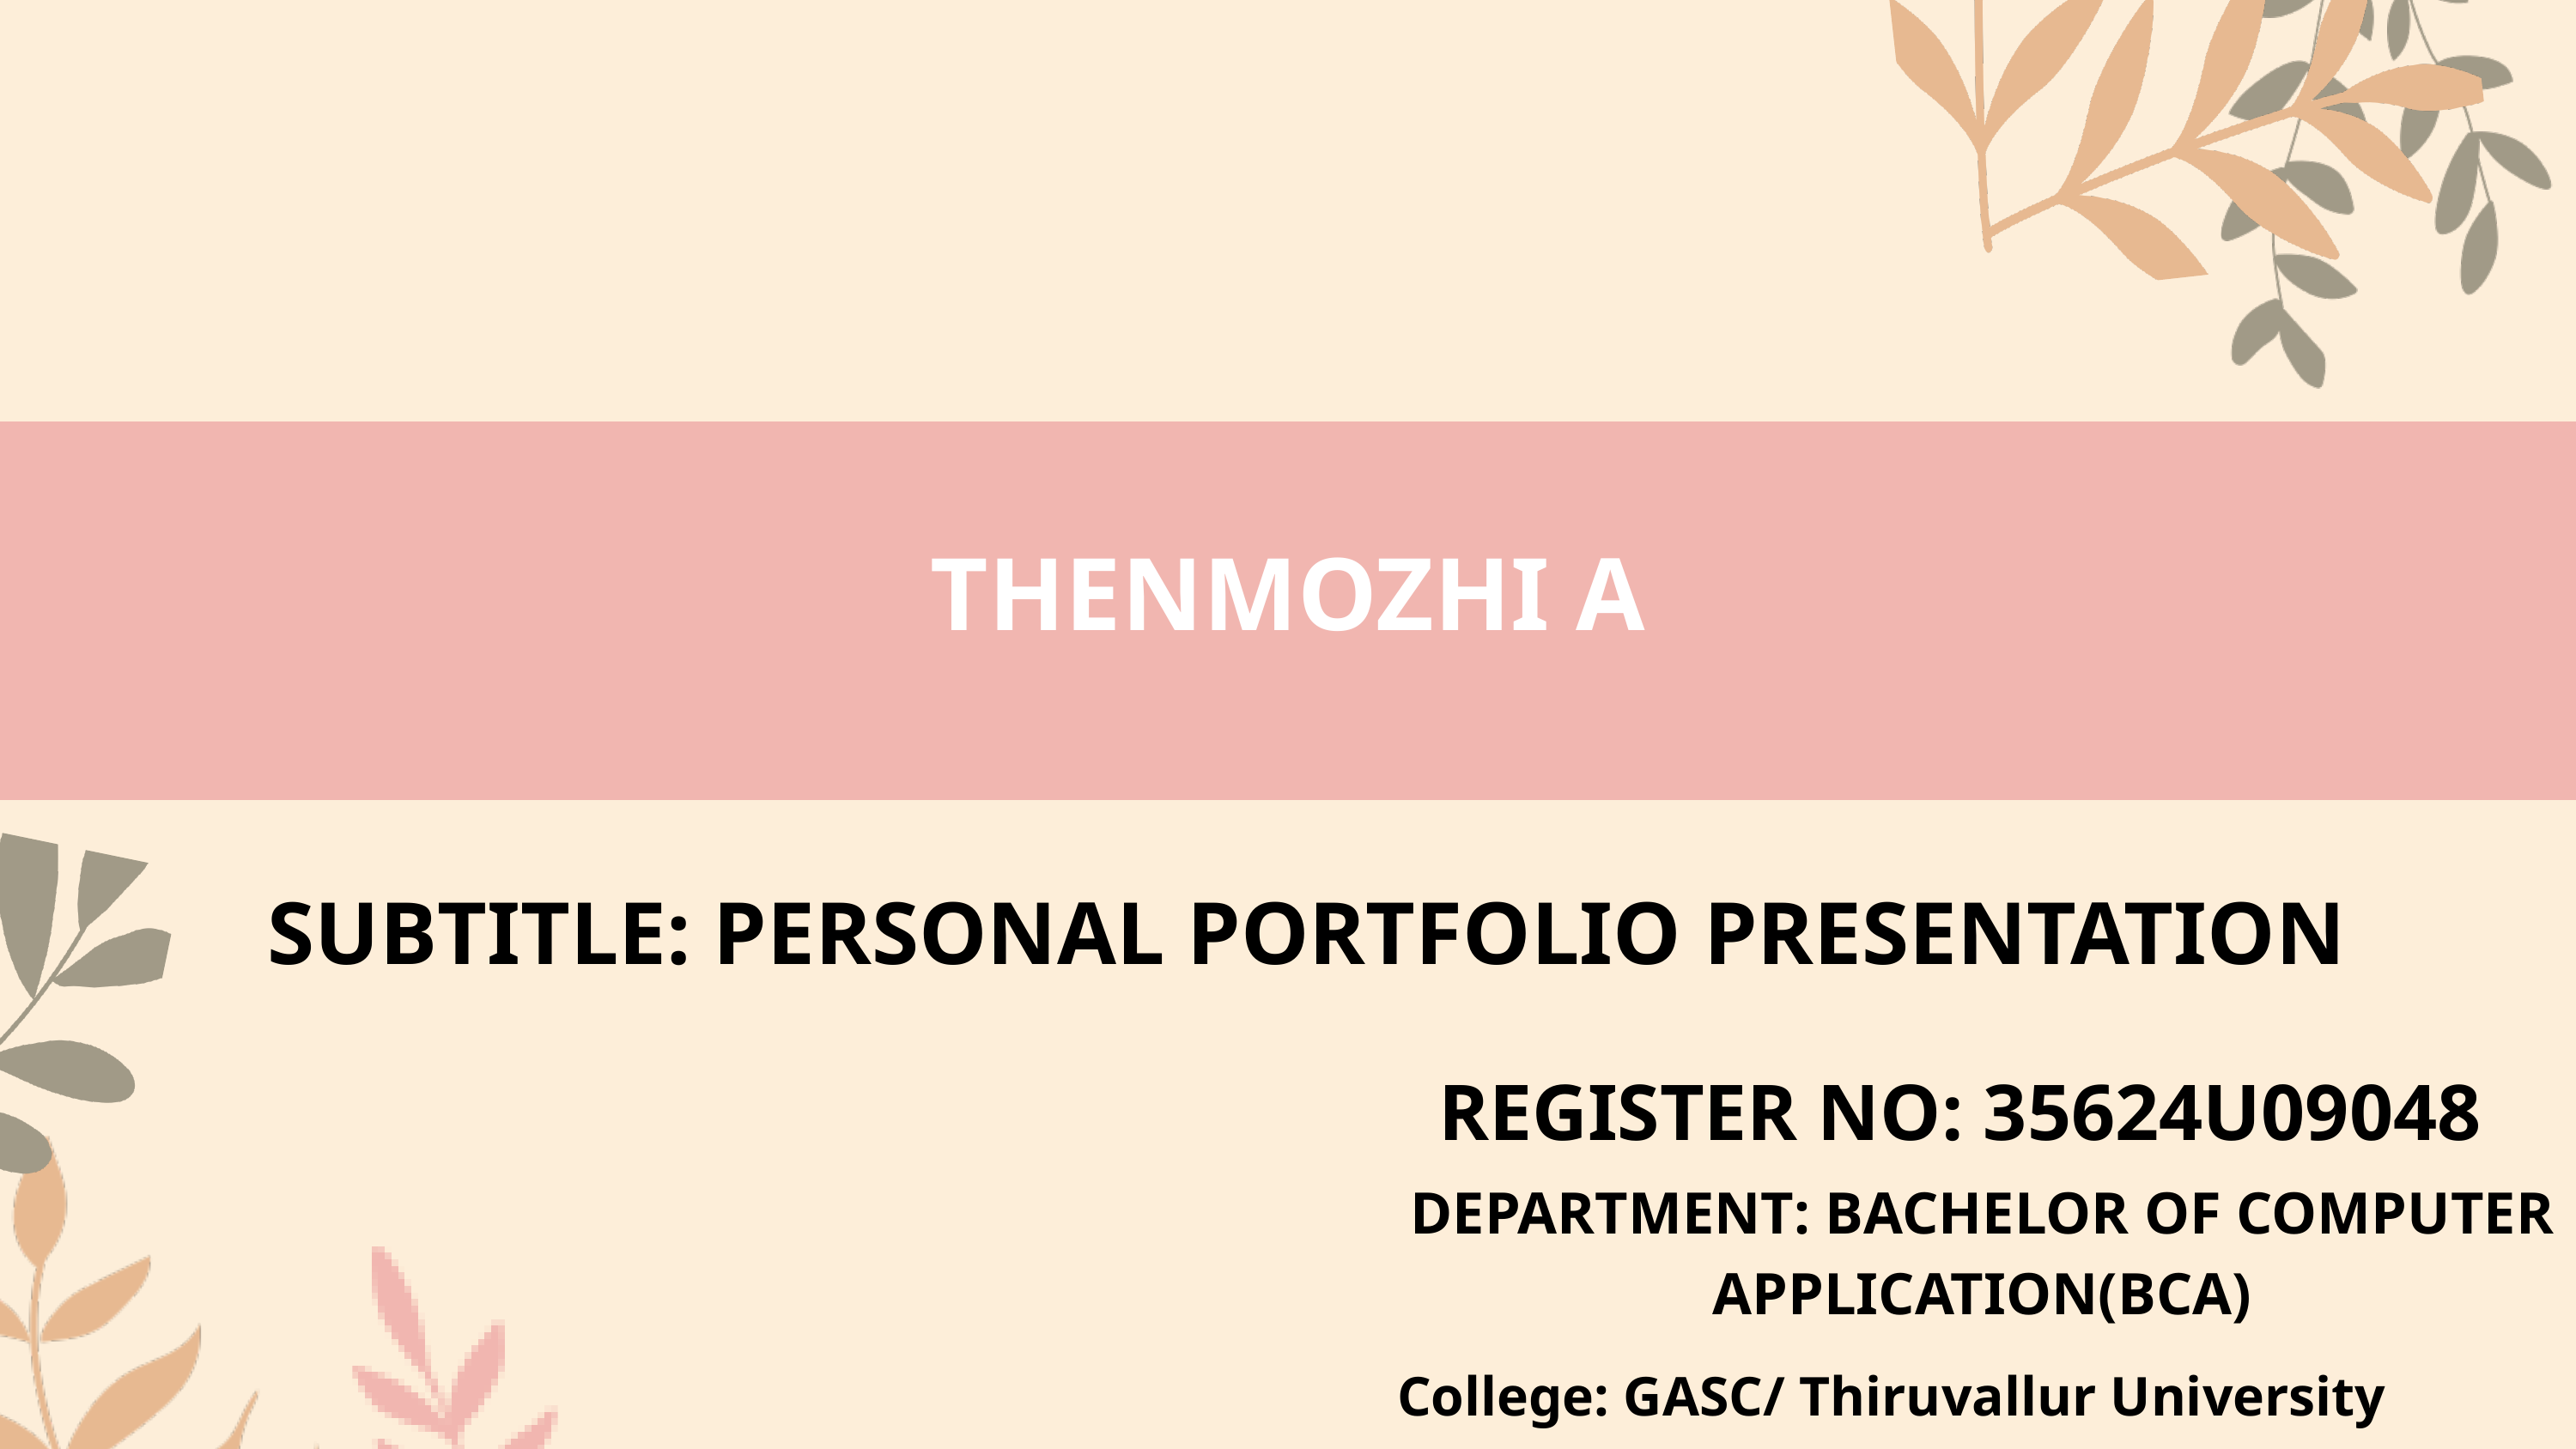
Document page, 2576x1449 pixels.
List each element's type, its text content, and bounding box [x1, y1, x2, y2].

text_box College: GASC/ Thiruvallur University [1397, 1351, 2388, 1428]
text_box [2221, 0, 2555, 390]
text_box [1889, 0, 2500, 306]
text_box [0, 421, 2576, 801]
text_box [0, 832, 185, 1361]
text_box REGISTER NO: 35624U09048 [1415, 1048, 2506, 1156]
text_box [352, 1246, 558, 1449]
text_box SUBTITLE: PERSONAL PORTFOLIO PRESENTATION [258, 861, 2356, 982]
text_box [0, 1136, 324, 1449]
text_box DEPARTMENT: BACHELOR OF COMPUTER APPLICATION(BCA) [1258, 1165, 2576, 1326]
